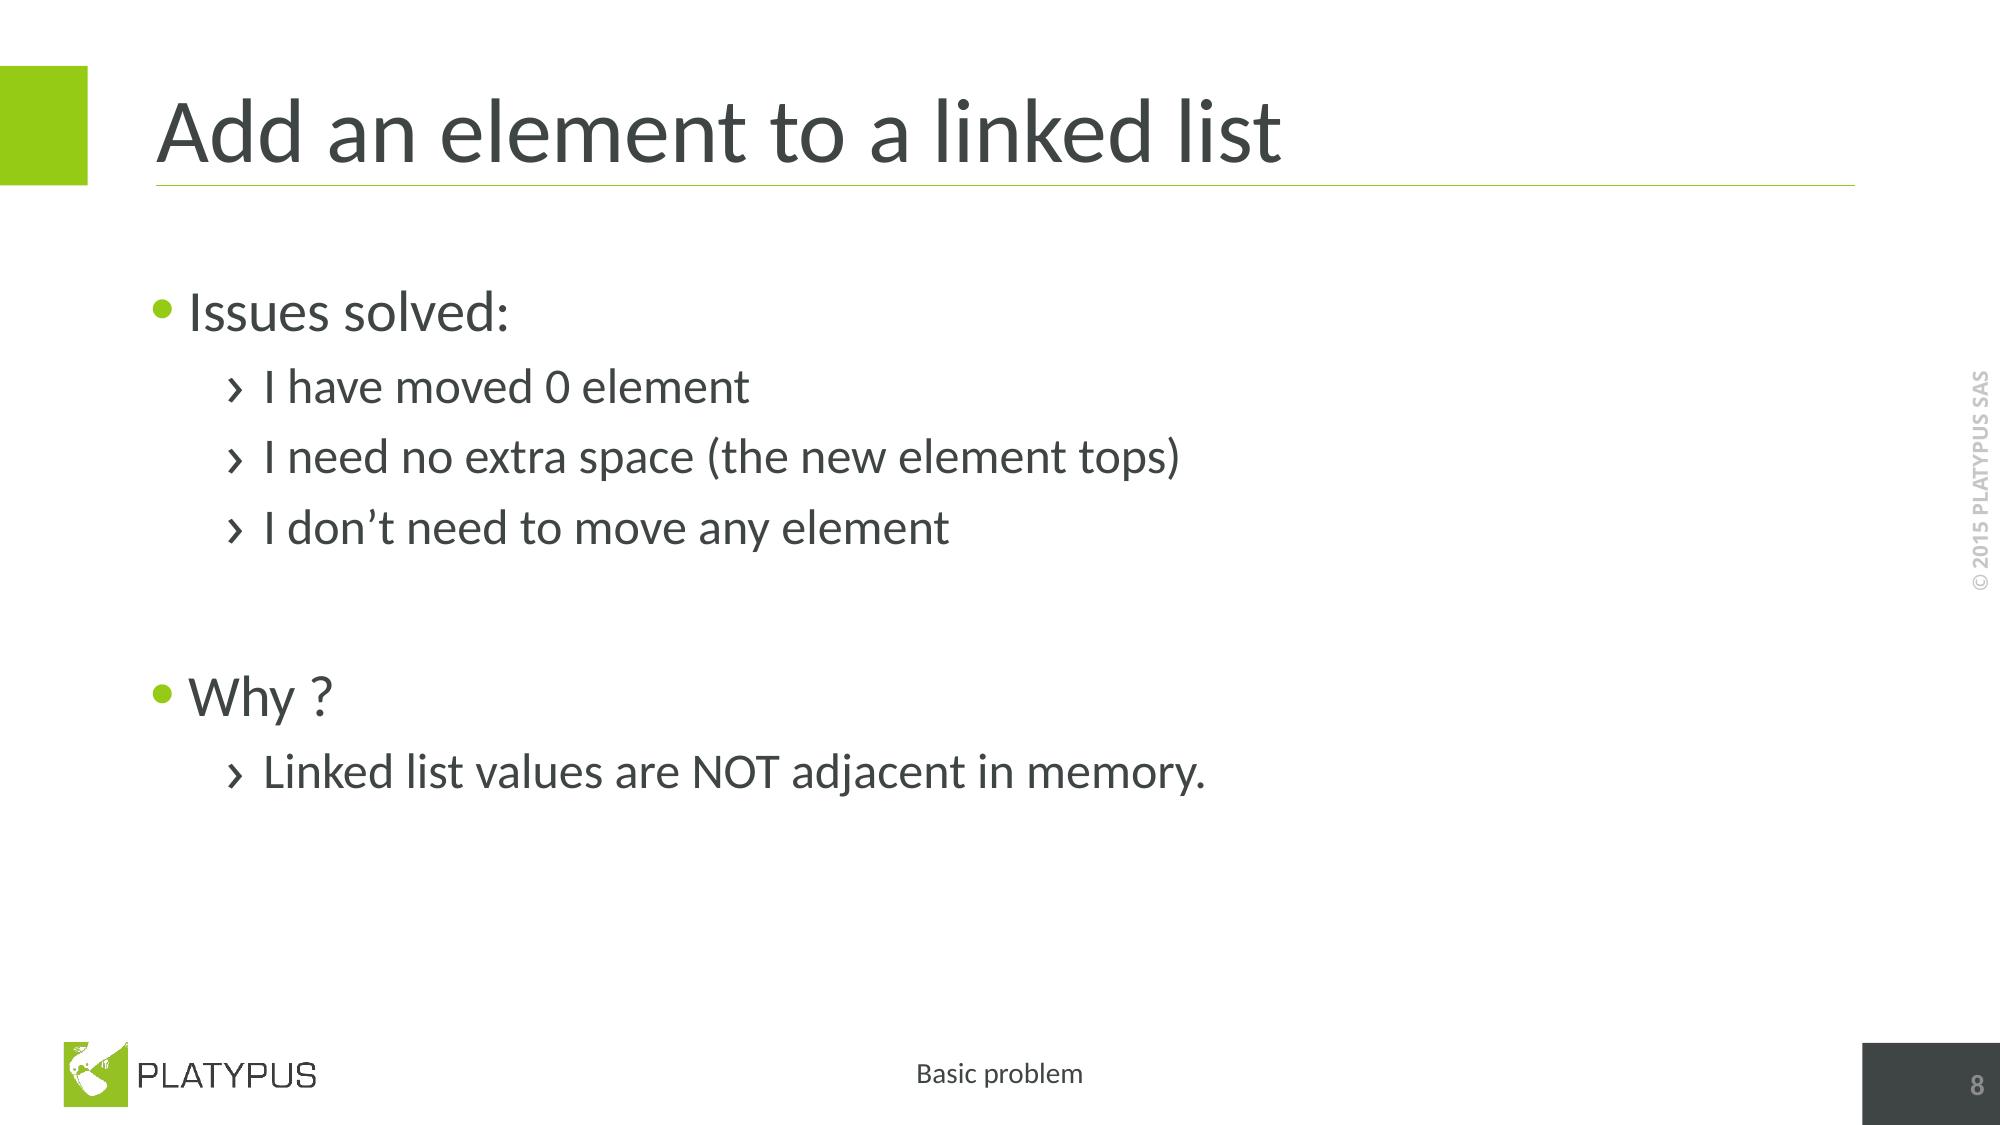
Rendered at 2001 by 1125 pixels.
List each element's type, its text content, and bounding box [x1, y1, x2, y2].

list Basic problem [639, 1051, 1361, 1088]
picture [59, 1035, 322, 1110]
slide_number 8 [1862, 1042, 2000, 1125]
list Issues solved: I have moved 0 element I need no extra space (the new element tops) I don’t need to move any element Why ? Linked list values are NOT adjacent in memory. [135, 265, 1861, 980]
title Add an element to a linked list [141, 23, 1867, 242]
